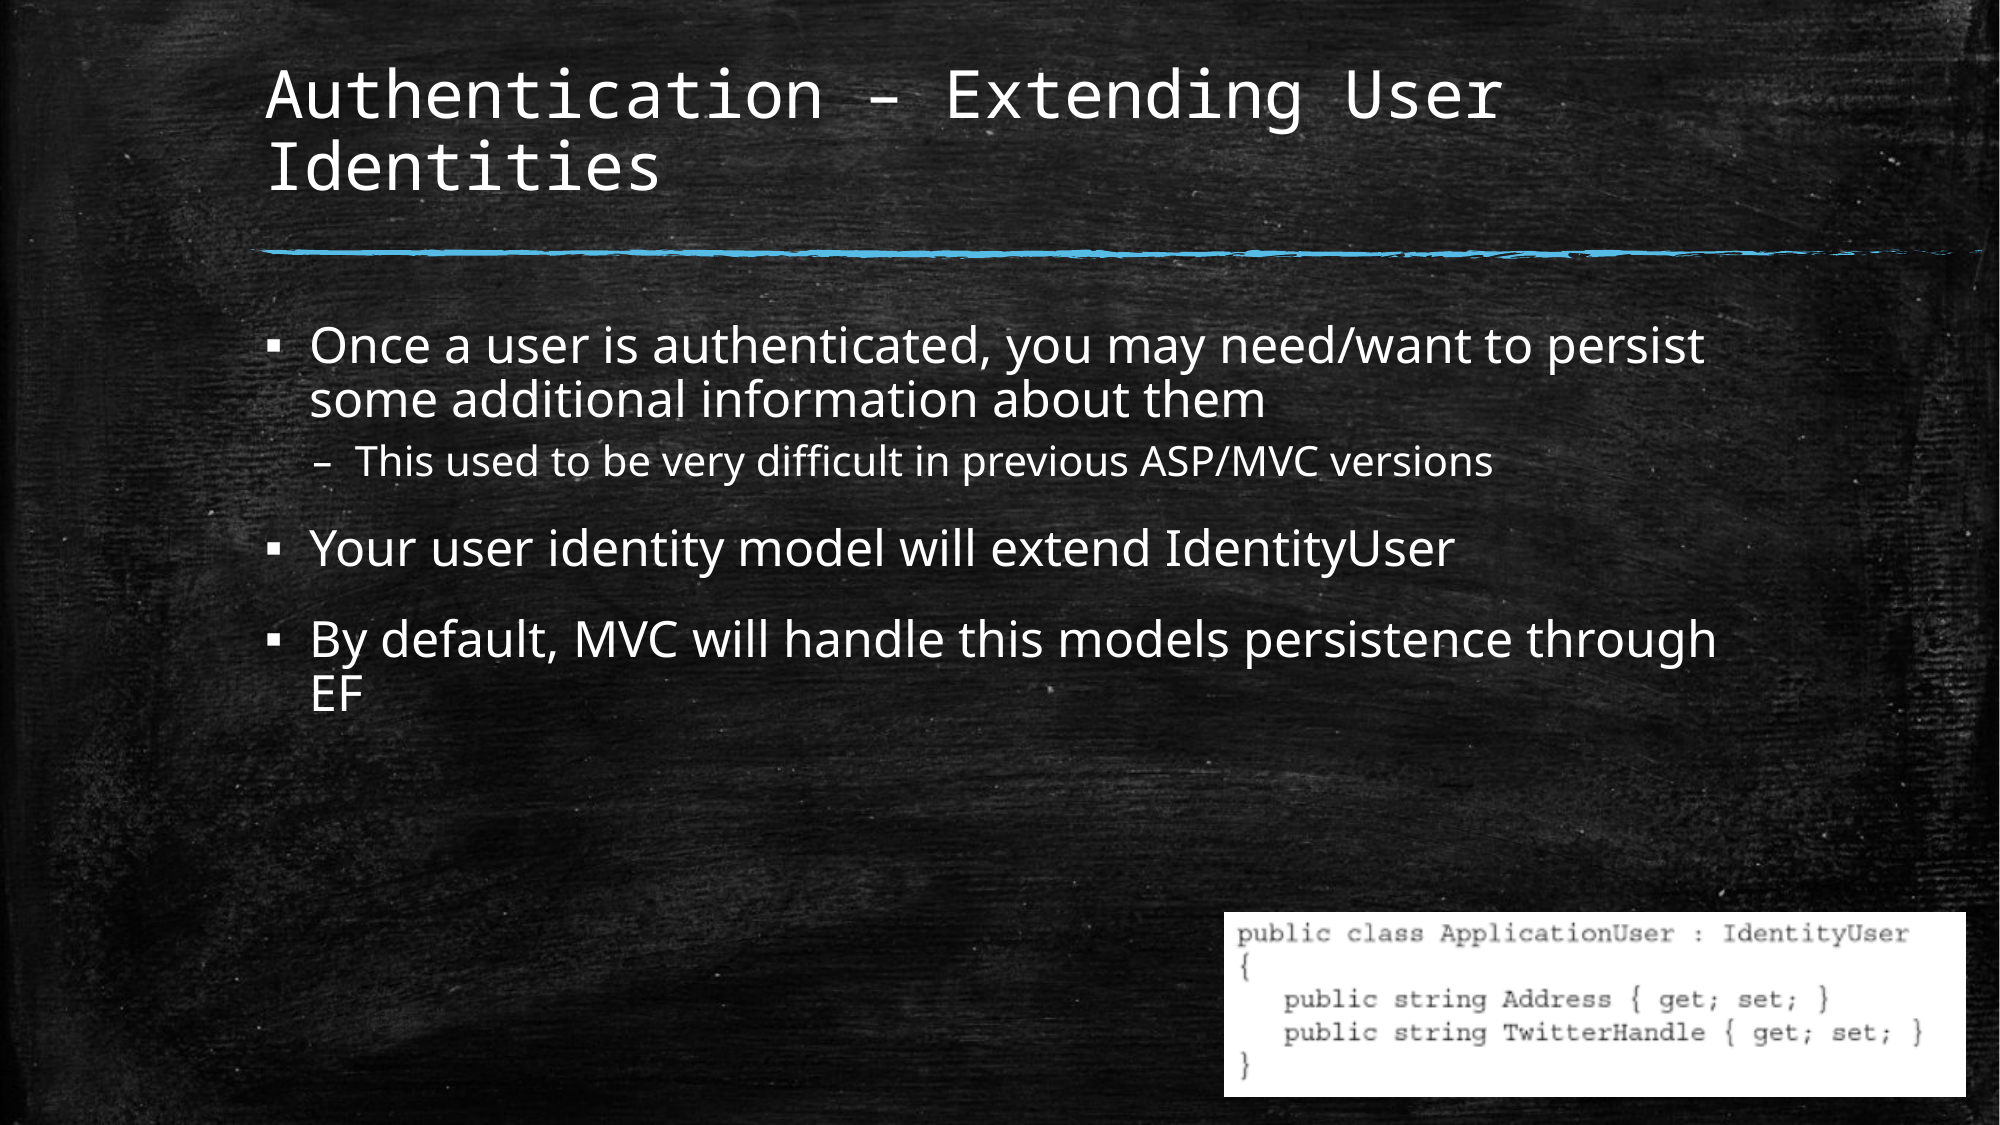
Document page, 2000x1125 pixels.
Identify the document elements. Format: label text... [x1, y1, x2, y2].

picture [1224, 912, 1966, 1097]
list Once a user is authenticated, you may need/want to persist some additional information about them This used to be very difficult in previous ASP/MVC versions Your user identity model will extend IdentityUser By default, MVC will handle this models persistence through EF [249, 312, 1750, 1013]
title Authentication – Extending User Identities [249, 45, 1750, 213]
